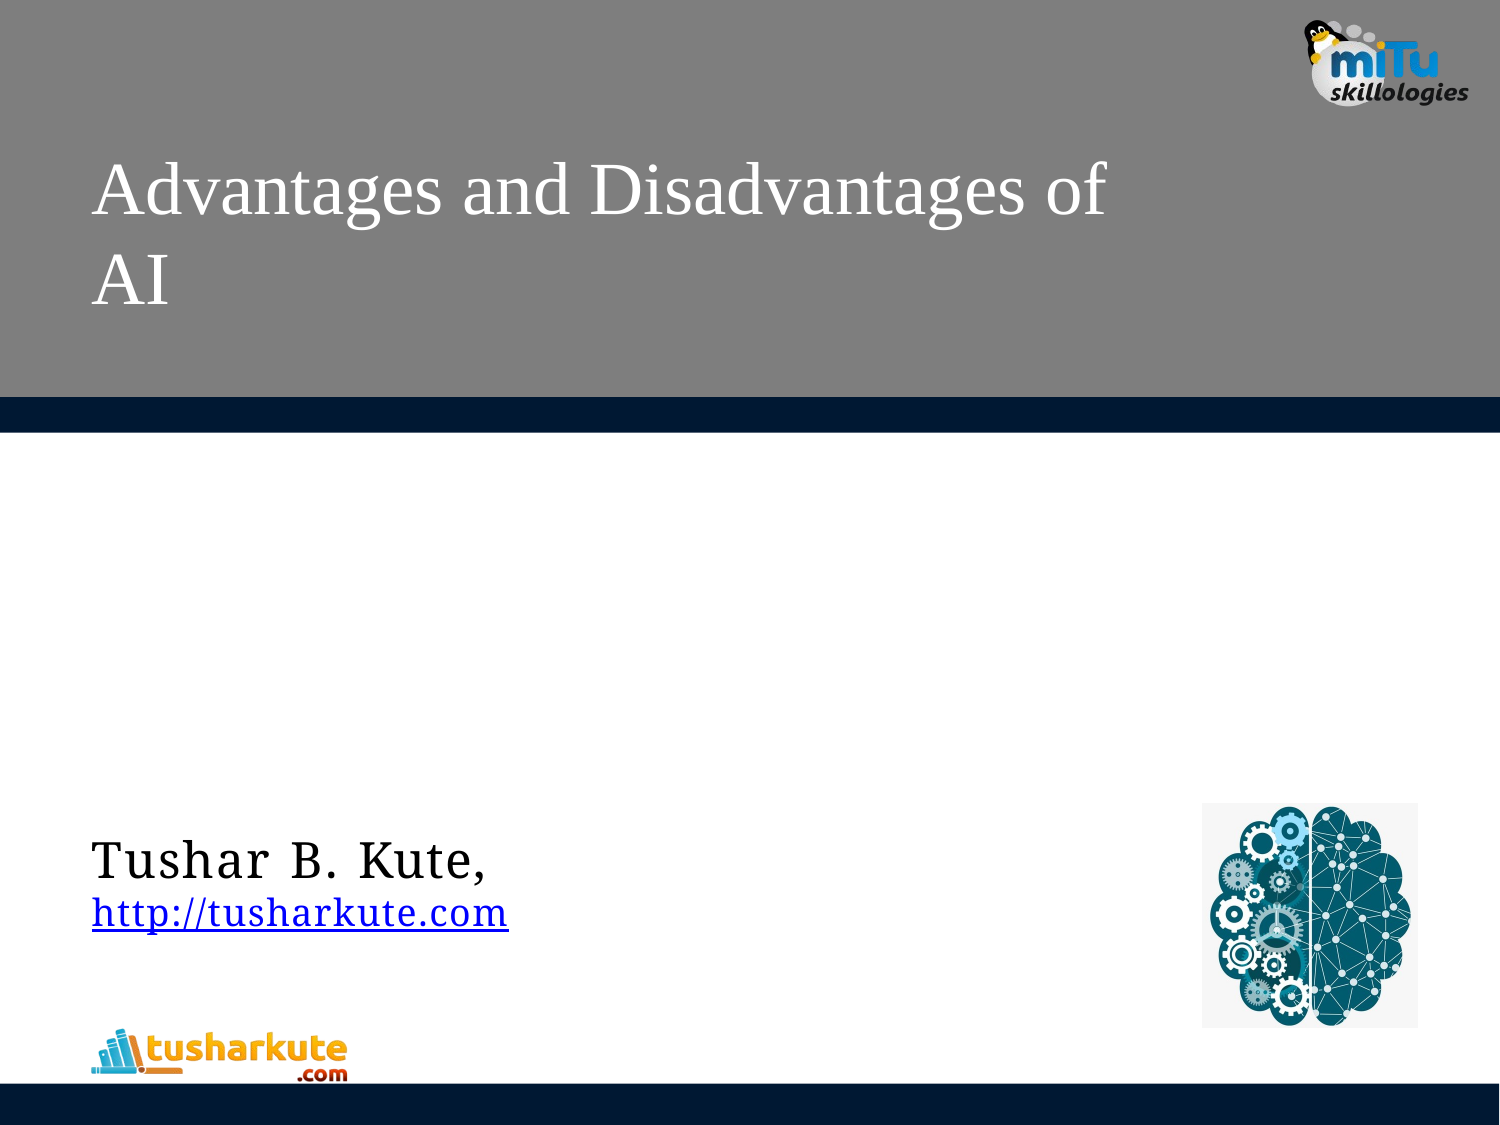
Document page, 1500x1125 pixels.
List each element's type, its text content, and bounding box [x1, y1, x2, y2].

picture [1201, 802, 1418, 1028]
text_box Tushar B. Kute, http://tusharkute.com [89, 826, 513, 940]
picture [70, 1015, 367, 1099]
text_box [0, 1083, 1500, 1125]
text_box [0, 0, 1500, 397]
picture [1287, 11, 1483, 119]
text_box [0, 397, 1500, 433]
title Advantages and Disadvantages of AI [89, 137, 1205, 328]
